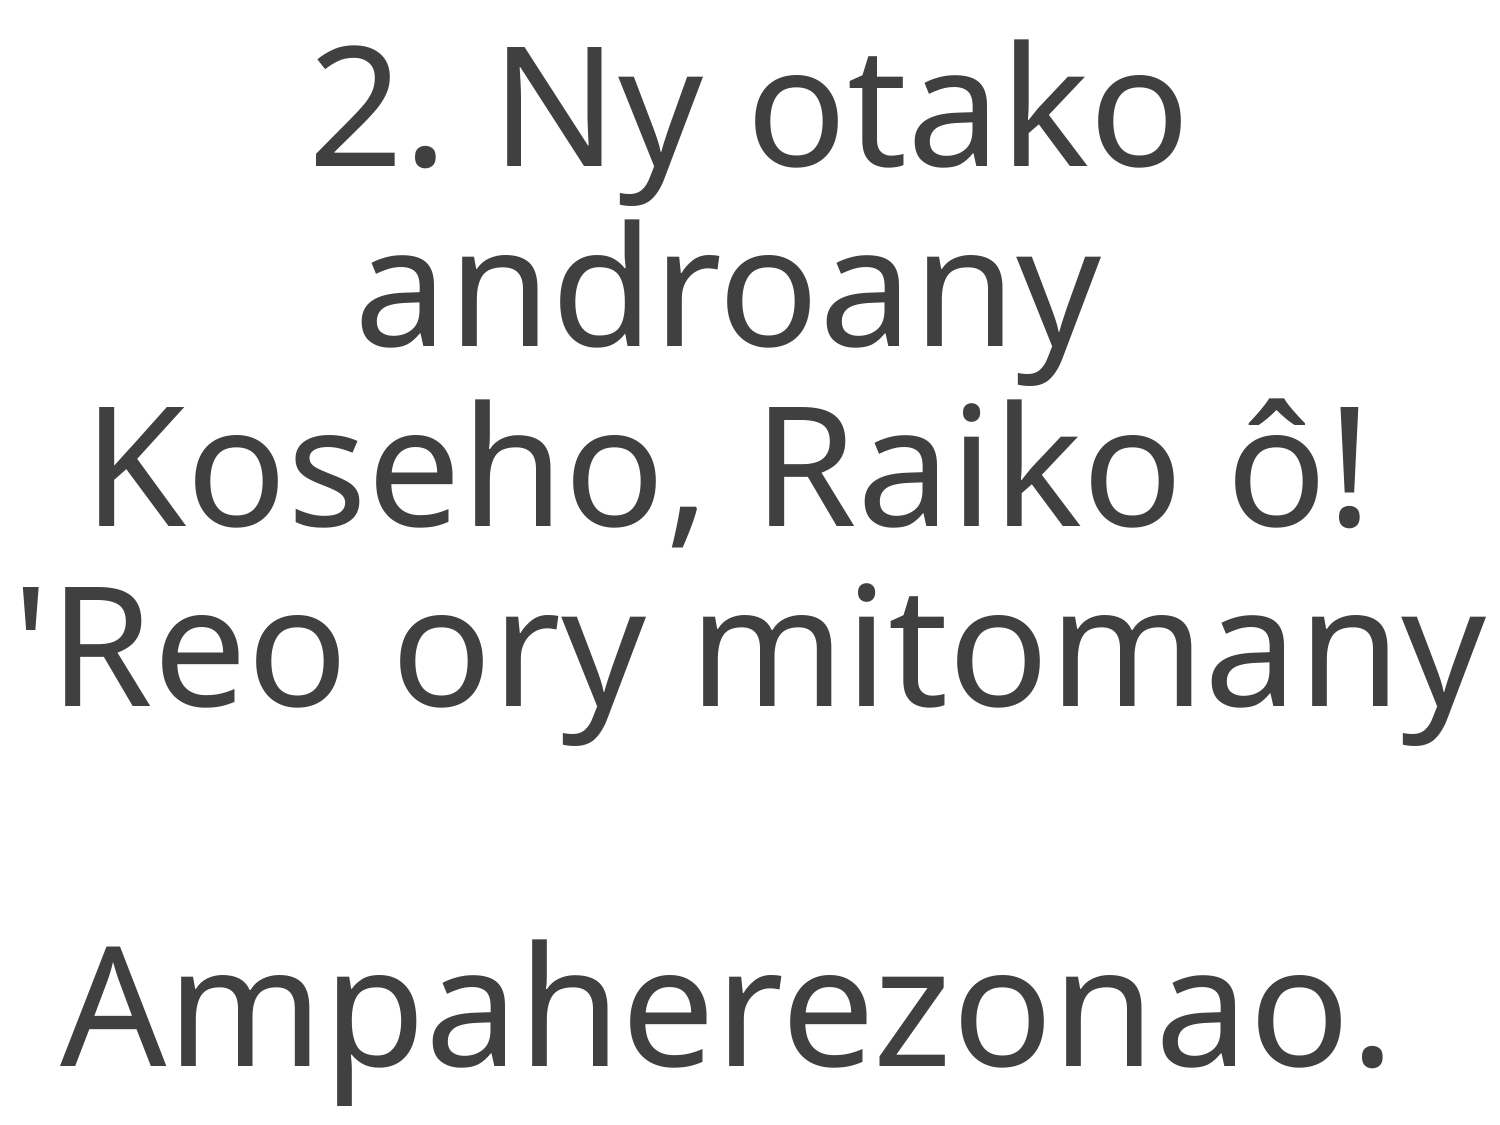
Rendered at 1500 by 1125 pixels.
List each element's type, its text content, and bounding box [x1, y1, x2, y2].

title 2. Ny otako androany Koseho, Raiko ô! 'Reo ory mitomany Ampaherezonao. [0, 453, 1500, 672]
